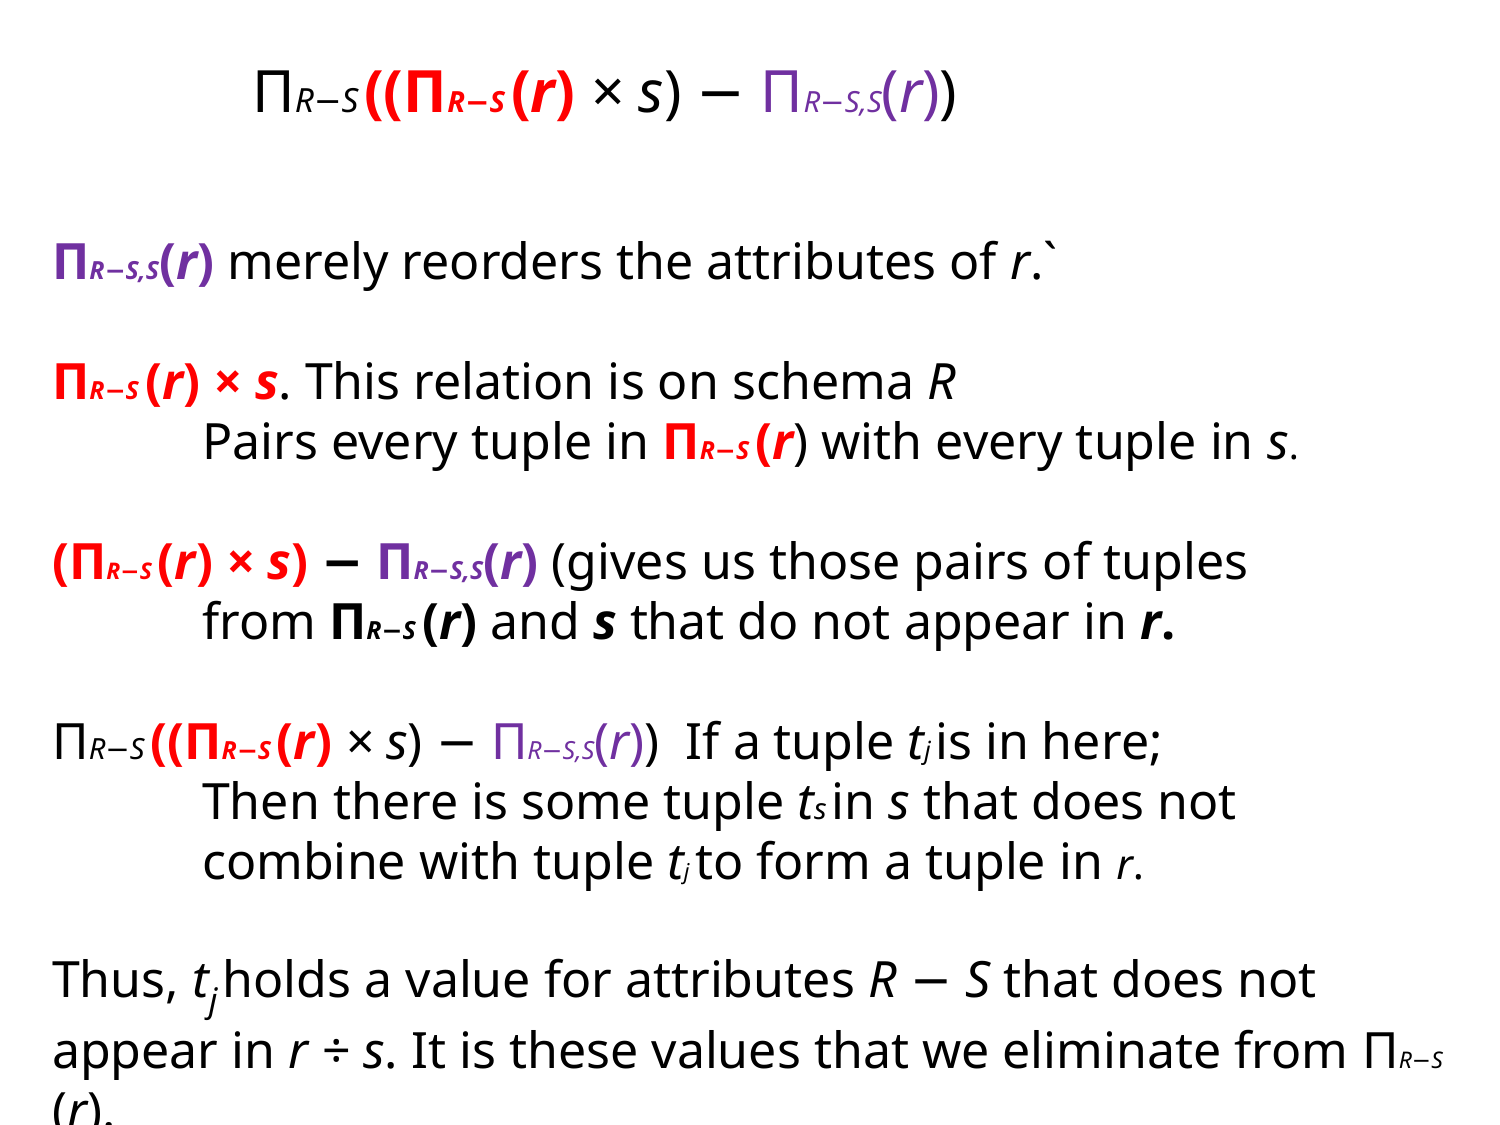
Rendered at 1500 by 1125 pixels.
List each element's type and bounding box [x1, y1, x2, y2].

text_box [237, 46, 1400, 132]
text_box [37, 176, 1475, 1125]
